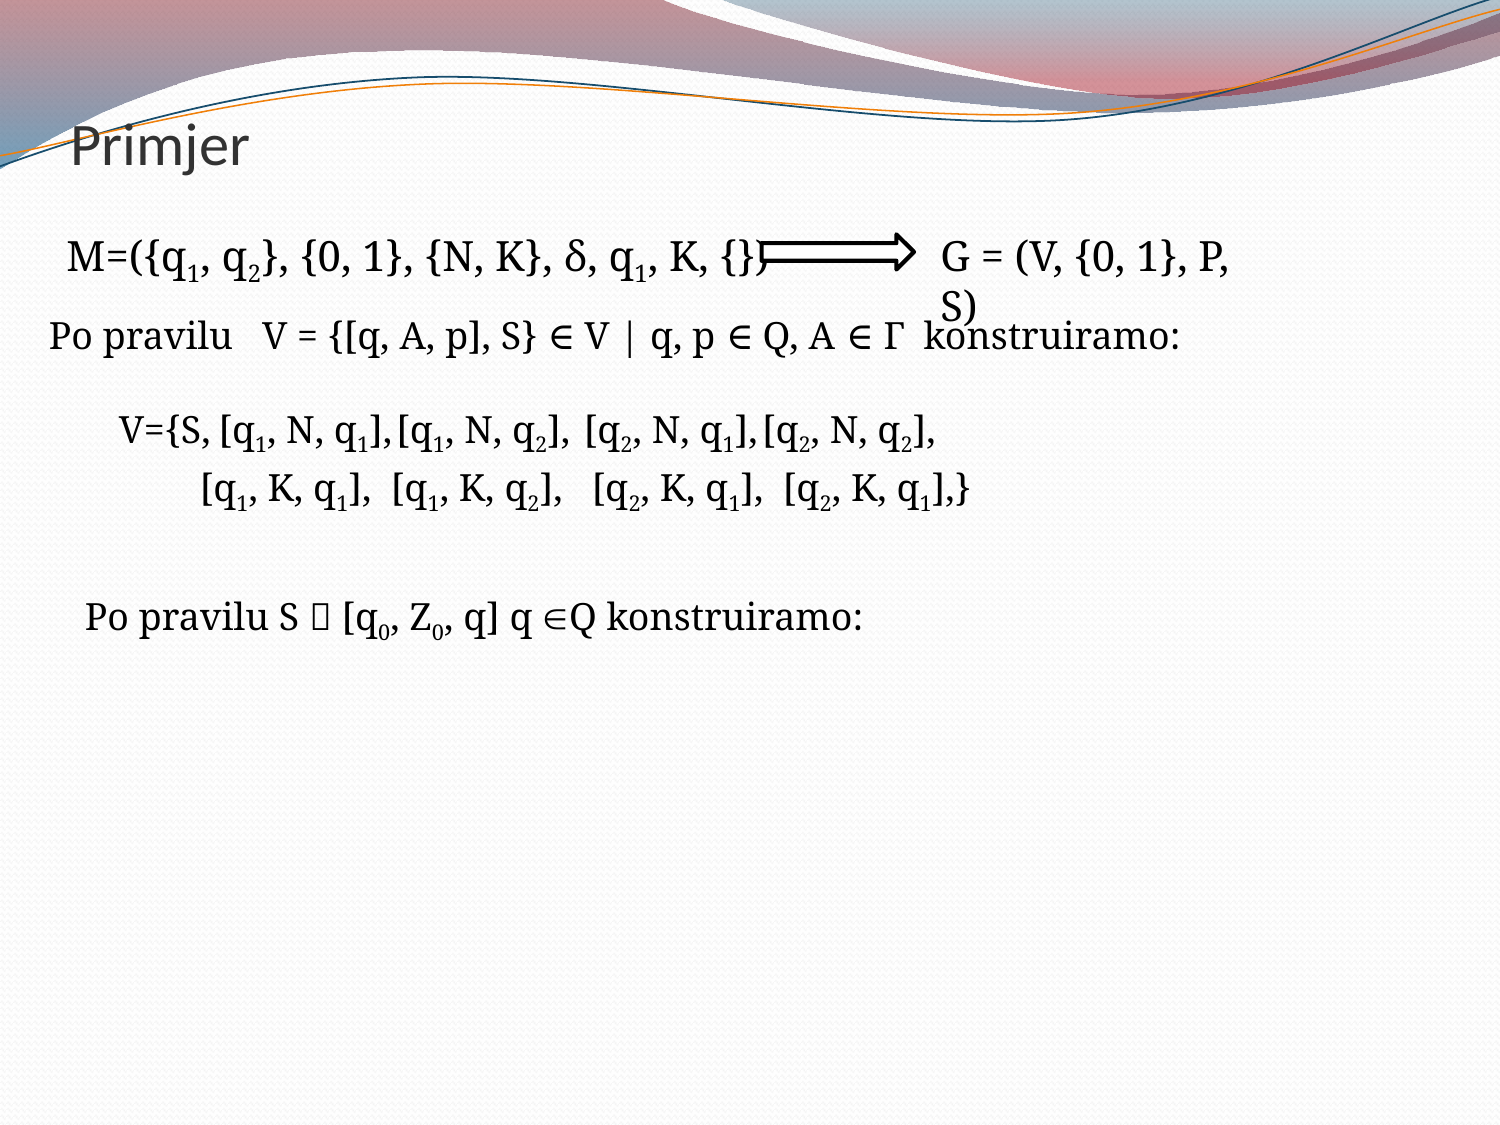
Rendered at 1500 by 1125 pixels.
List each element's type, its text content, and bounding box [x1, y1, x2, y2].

text_box [q2, N, q1], [569, 398, 747, 456]
text_box [q1, N, q1], [203, 398, 381, 456]
title Primjer [70, 58, 1433, 178]
text_box Po pravilu S  [q0, Z0, q] q Q konstruiramo: [70, 585, 879, 652]
text_box [759, 232, 917, 272]
text_box M=({q1, q2}, {0, 1}, {N, K}, δ, q1, K, {}) [51, 222, 785, 295]
text_box [q1, K, q1], [q1, K, q2], [q2, K, q1], [q2, K, q1],} [185, 456, 986, 523]
text_box [q2, N, q2], [747, 398, 951, 456]
text_box [q1, N, q2], [381, 398, 569, 456]
text_box G = (V, {0, 1}, P, S) [925, 222, 1289, 338]
text_box V={S, [103, 398, 203, 459]
text_box Po pravilu V = {[q, A, p], S} ∈ V | q, p ∈ Q, A ∈ Γ konstruiramo: [33, 304, 1196, 365]
